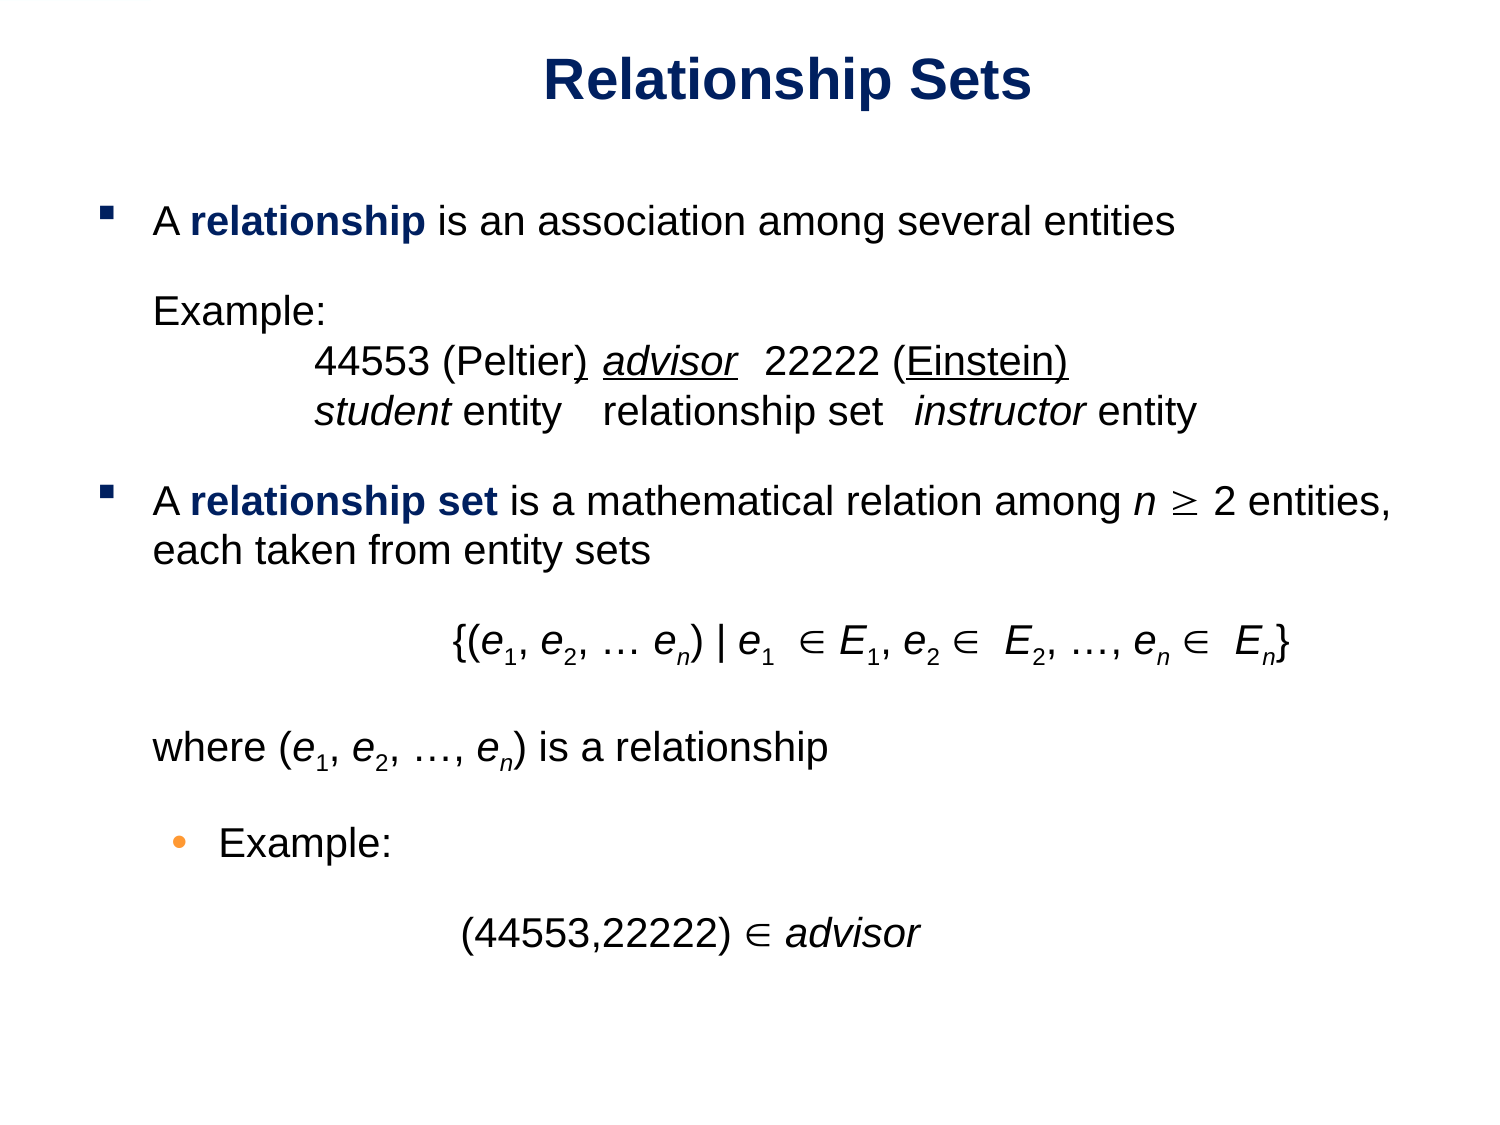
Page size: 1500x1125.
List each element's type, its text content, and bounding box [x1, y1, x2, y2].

title Relationship Sets [125, 18, 1452, 120]
list A relationship is an association among several entities Example: 44553 (Peltier) advisor 22222 (Einstein) student entity relationship set instructor entity A relationship set is a mathematical relation among n  2 entities, each taken from entity sets {(e1, e2, … en) | e1  E1, e2  E2, …, en  En} where (e1, e2, …, en) is a relationship Example: (44553,22222)  advisor [81, 186, 1451, 987]
